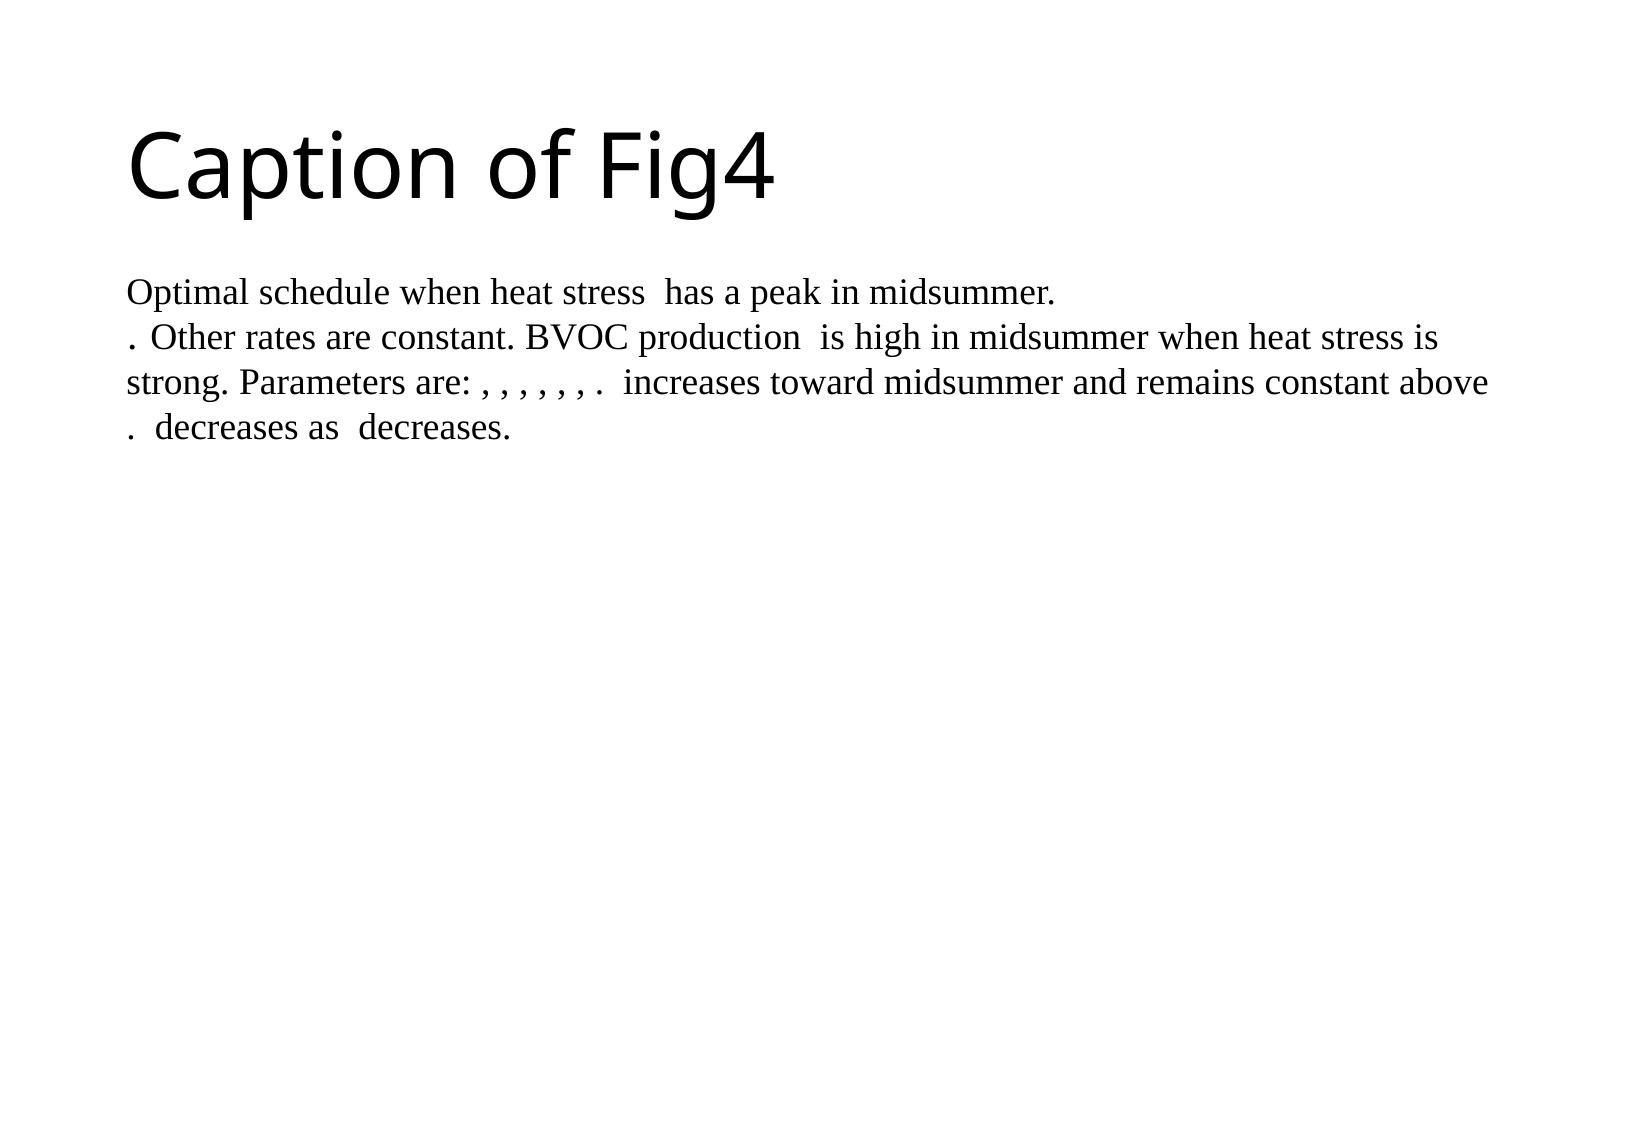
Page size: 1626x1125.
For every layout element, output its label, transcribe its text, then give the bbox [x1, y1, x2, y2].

title Caption of Fig4 [111, 59, 1514, 278]
